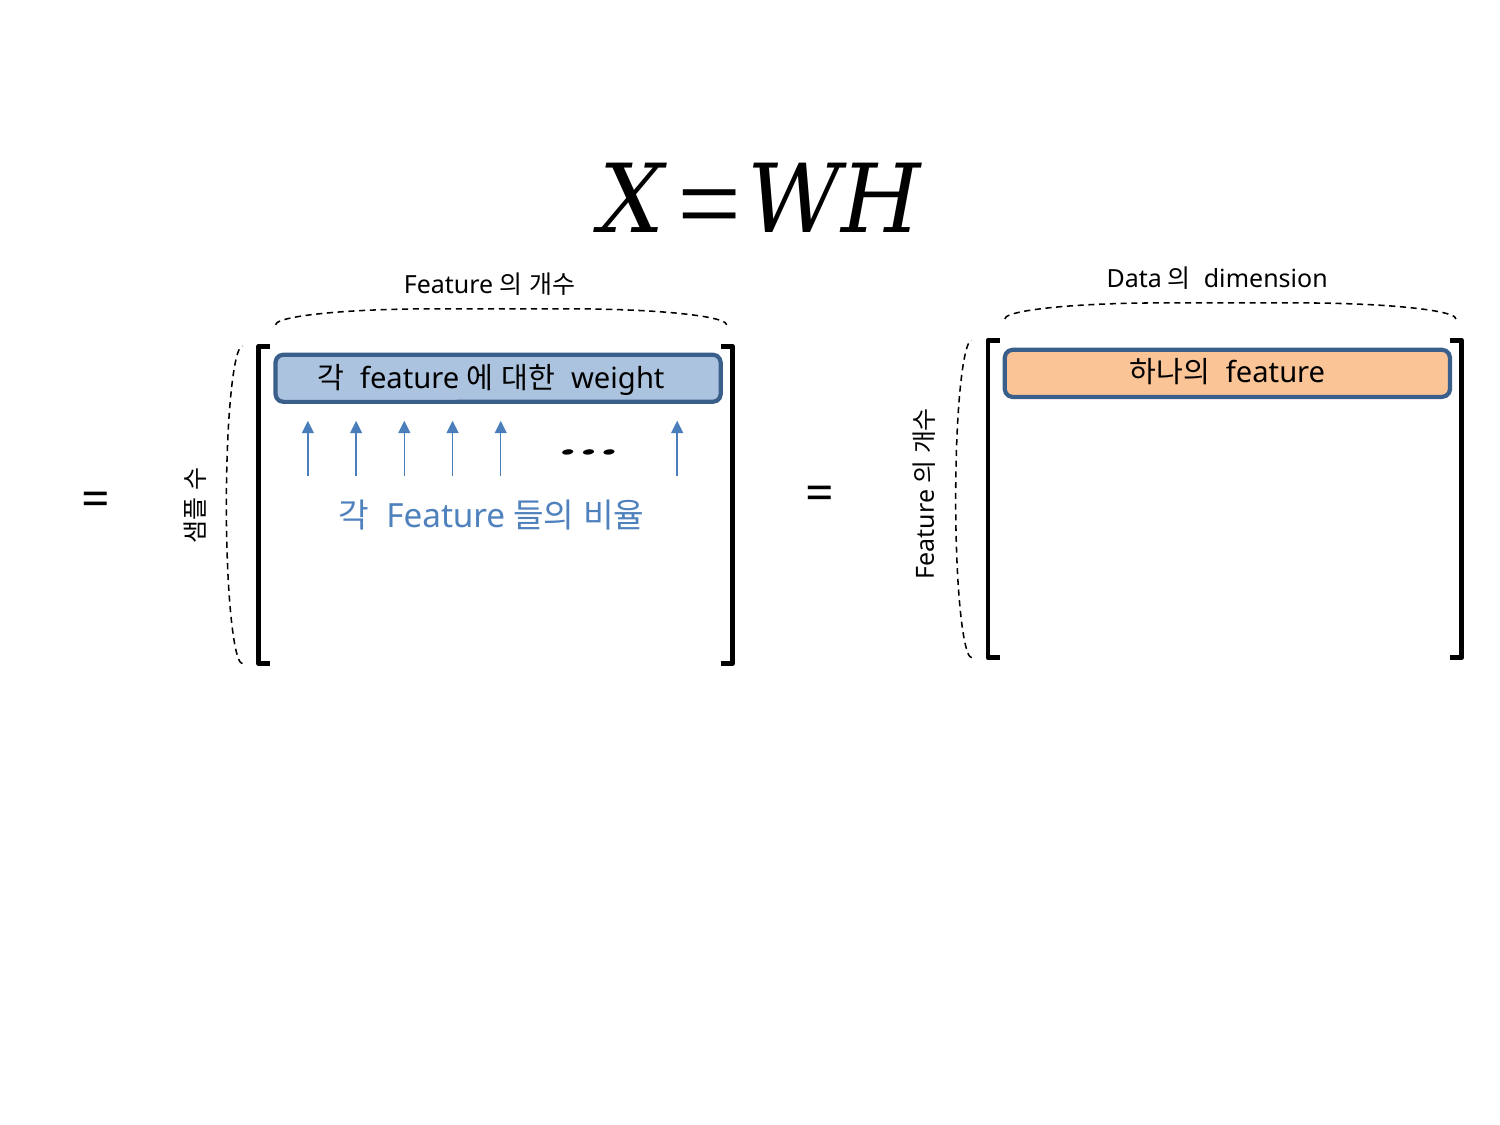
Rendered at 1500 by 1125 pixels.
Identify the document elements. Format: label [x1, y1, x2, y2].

text_box [38, 148, 1462, 664]
